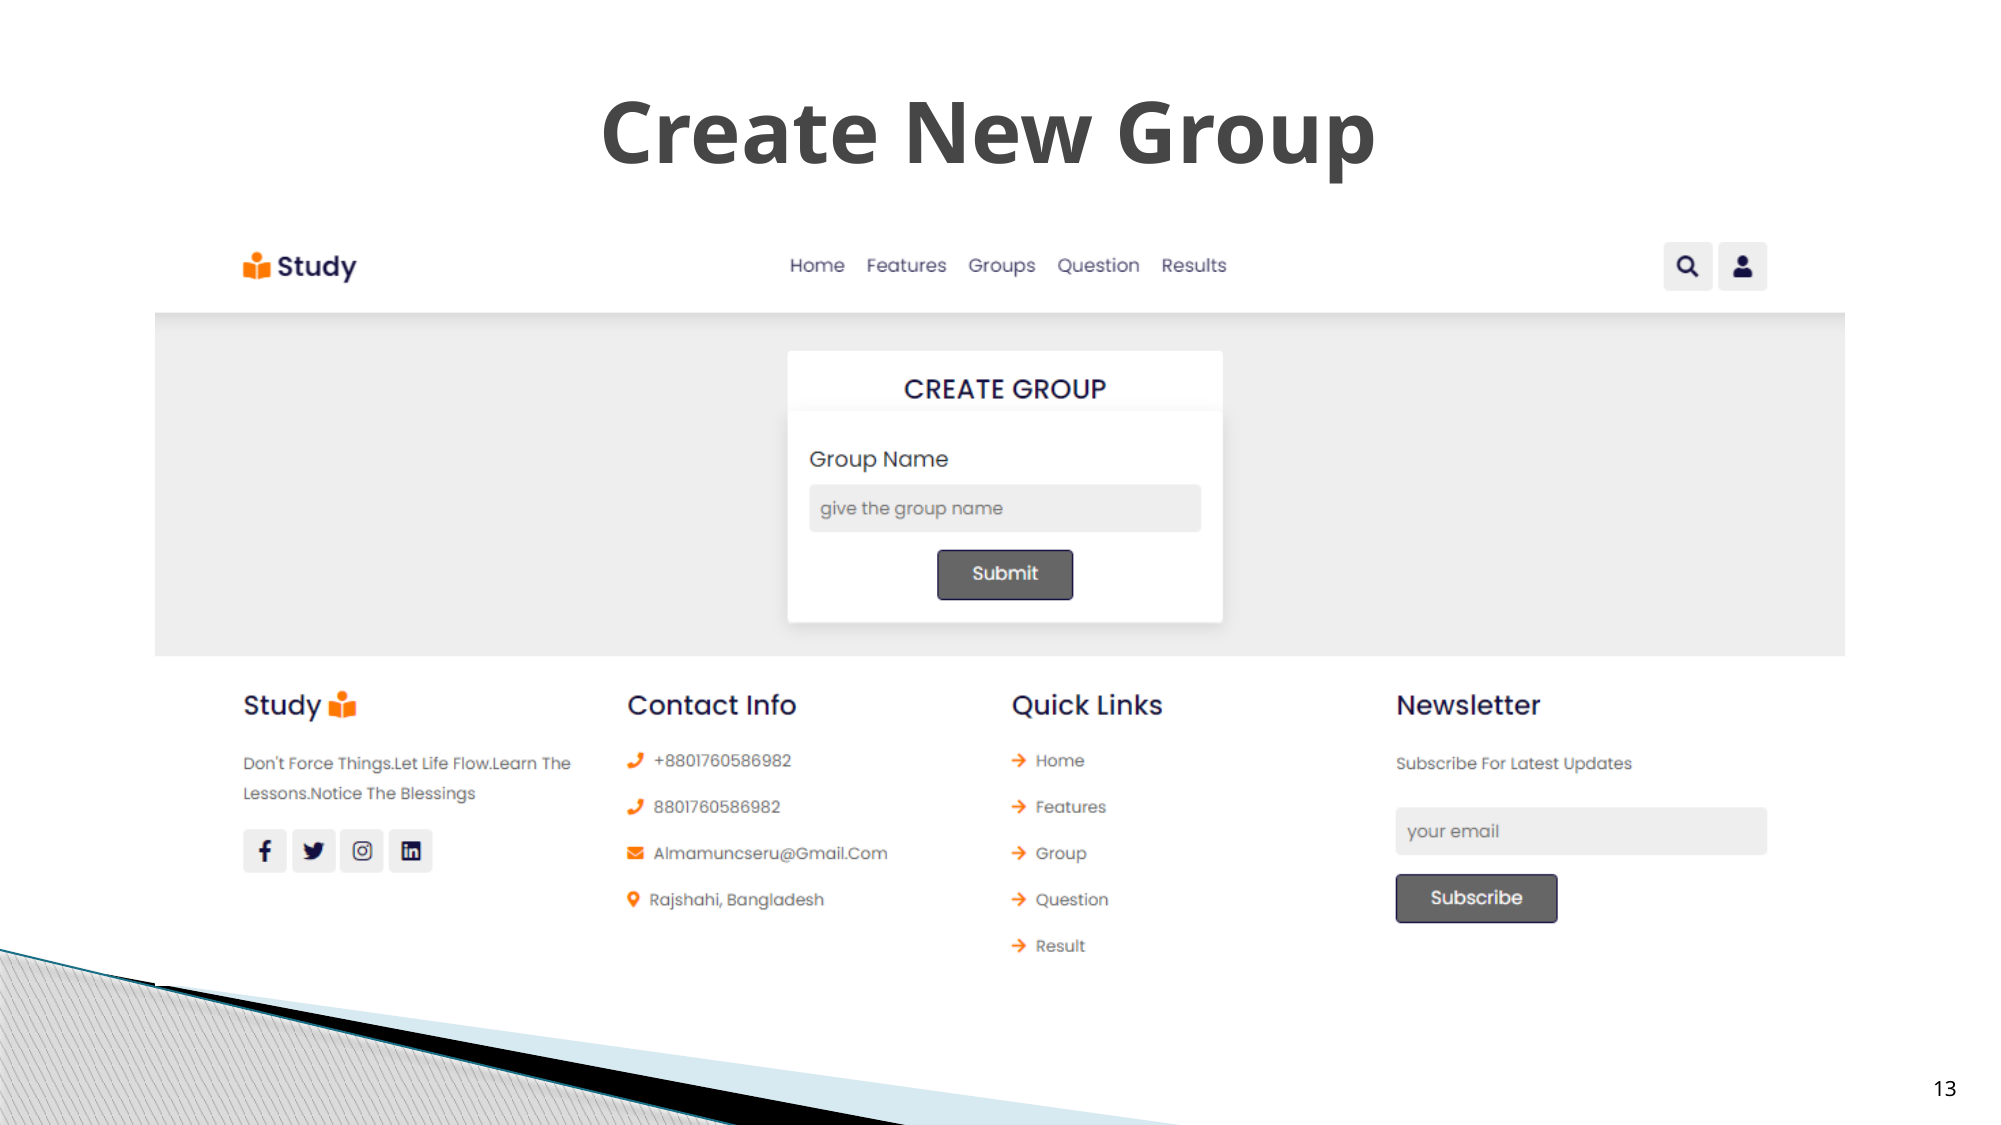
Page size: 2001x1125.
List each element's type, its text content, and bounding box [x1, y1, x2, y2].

title Create New Group [99, 45, 1900, 213]
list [155, 242, 1845, 986]
slide_number 13 [1891, 1051, 1972, 1112]
